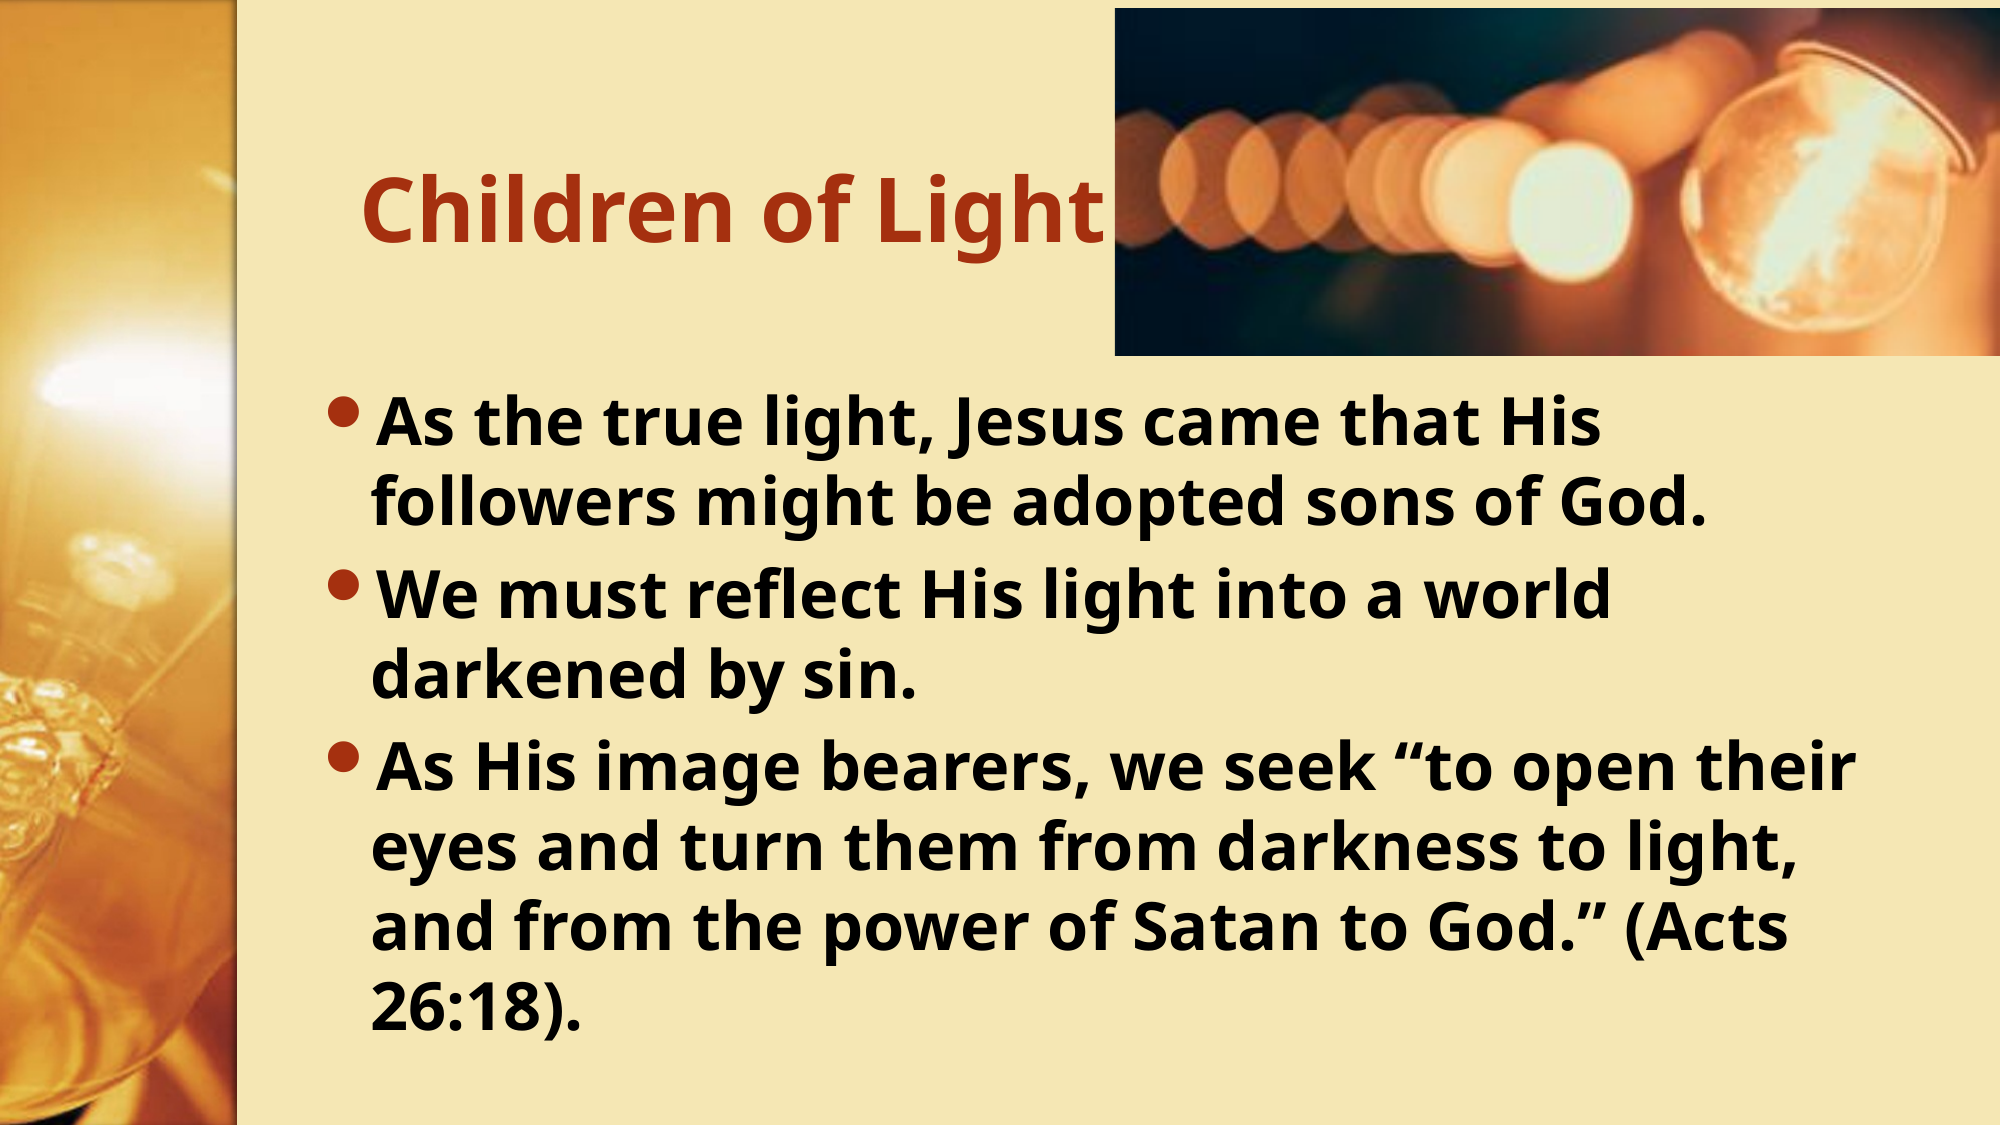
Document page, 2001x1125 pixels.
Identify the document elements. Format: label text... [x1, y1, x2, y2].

list As the true light, Jesus came that His followers might be adopted sons of God. We must reflect His light into a world darkened by sin. As His image bearers, we seek “to open their eyes and turn them from darkness to light, and from the power of Satan to God.” (Acts 26:18). [295, 371, 1936, 1125]
picture [0, 0, 237, 1125]
title Children of Light [344, 113, 1114, 301]
picture [1114, 8, 2000, 356]
